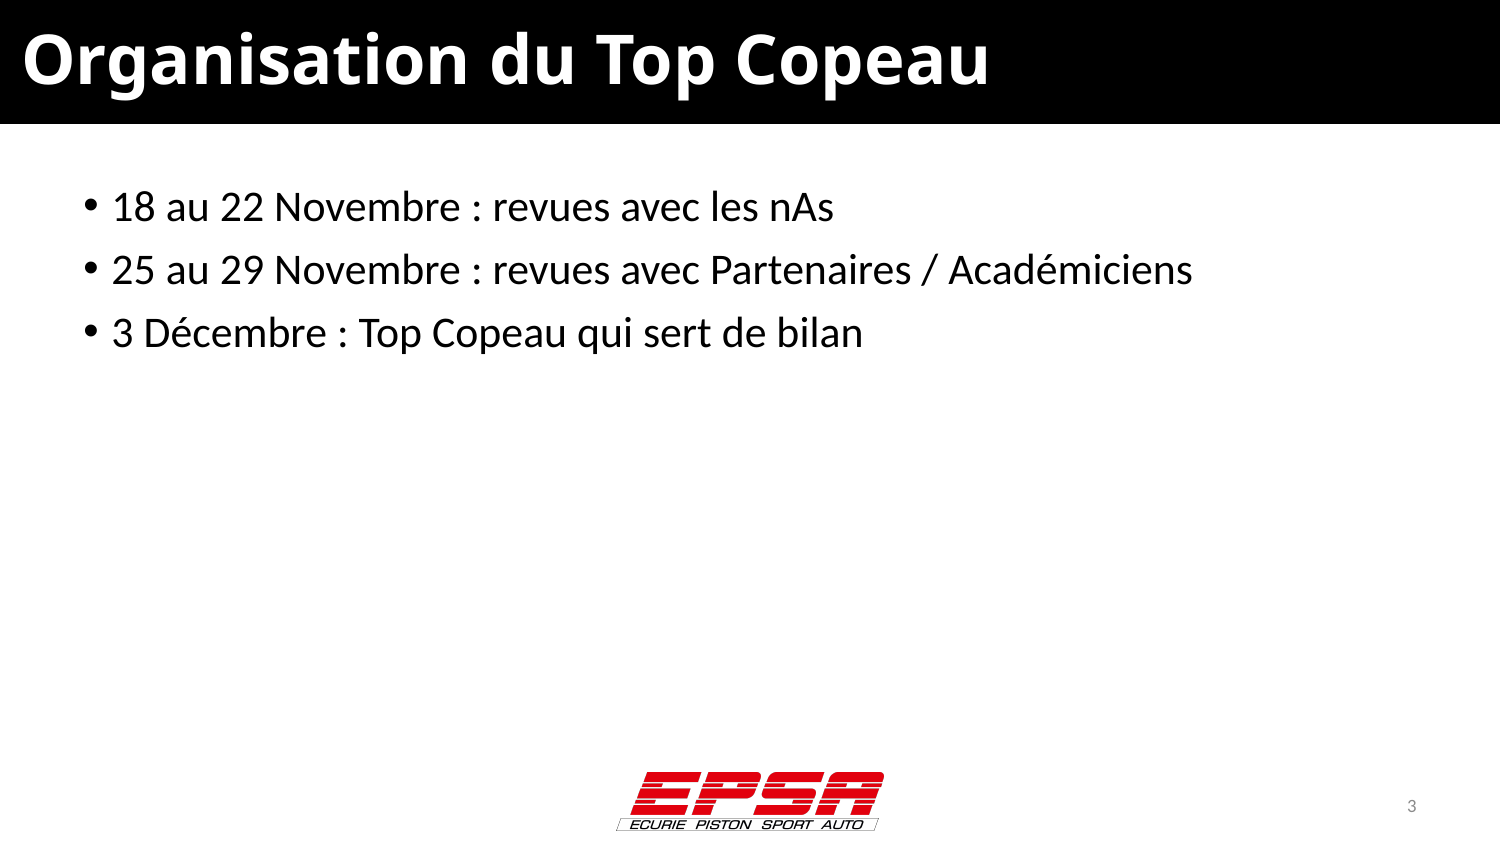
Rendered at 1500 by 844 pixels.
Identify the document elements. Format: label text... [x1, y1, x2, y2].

slide_number 3 [1094, 782, 1432, 827]
title Organisation du Top Copeau [6, 13, 1475, 111]
picture [616, 772, 884, 831]
list 18 au 22 Novembre : revues avec les nAs 25 au 29 Novembre : revues avec Partenaires / Académiciens 3 Décembre : Top Copeau qui sert de bilan [68, 175, 1432, 712]
